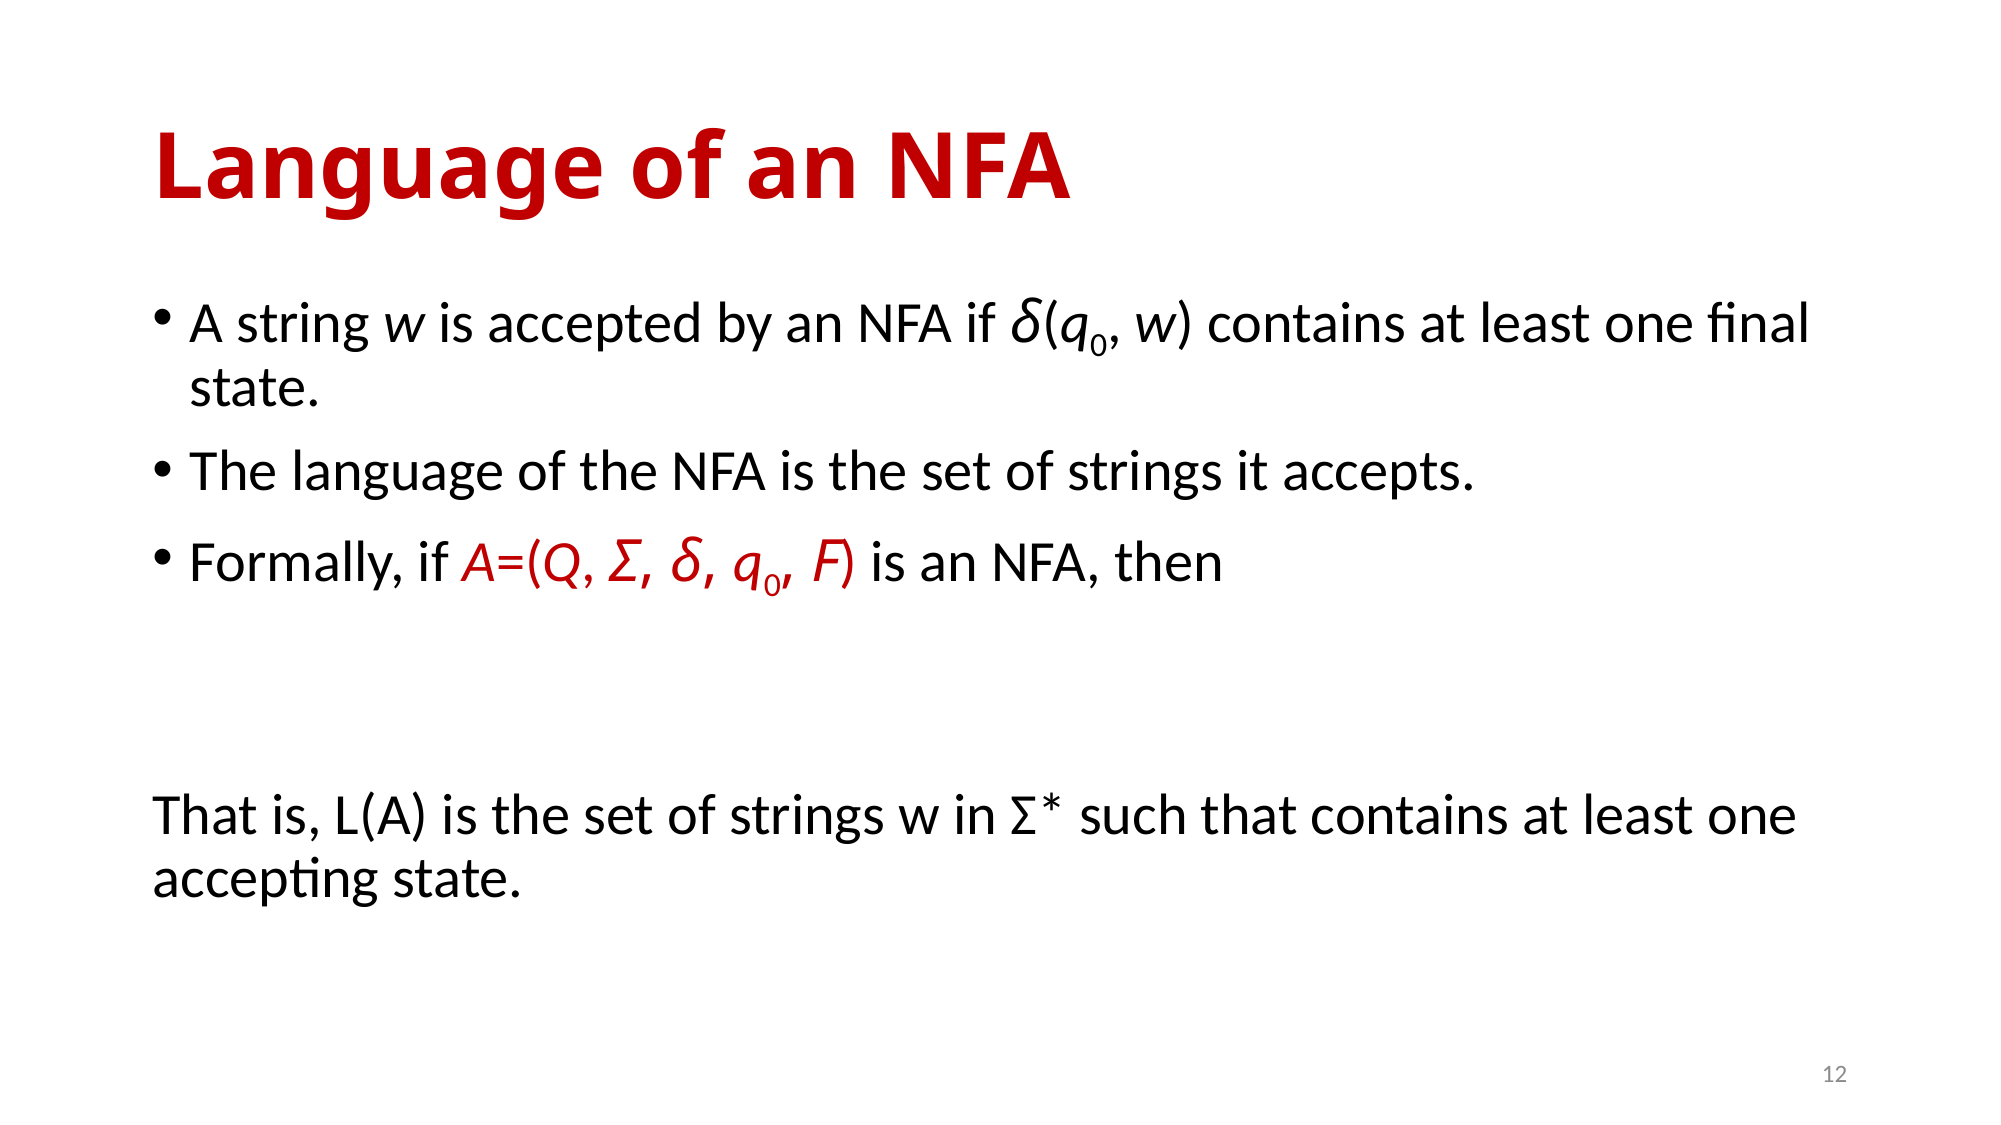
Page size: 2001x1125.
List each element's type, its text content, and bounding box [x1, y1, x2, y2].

title Language of an NFA [137, 59, 1863, 278]
slide_number 12 [1412, 1042, 1863, 1103]
